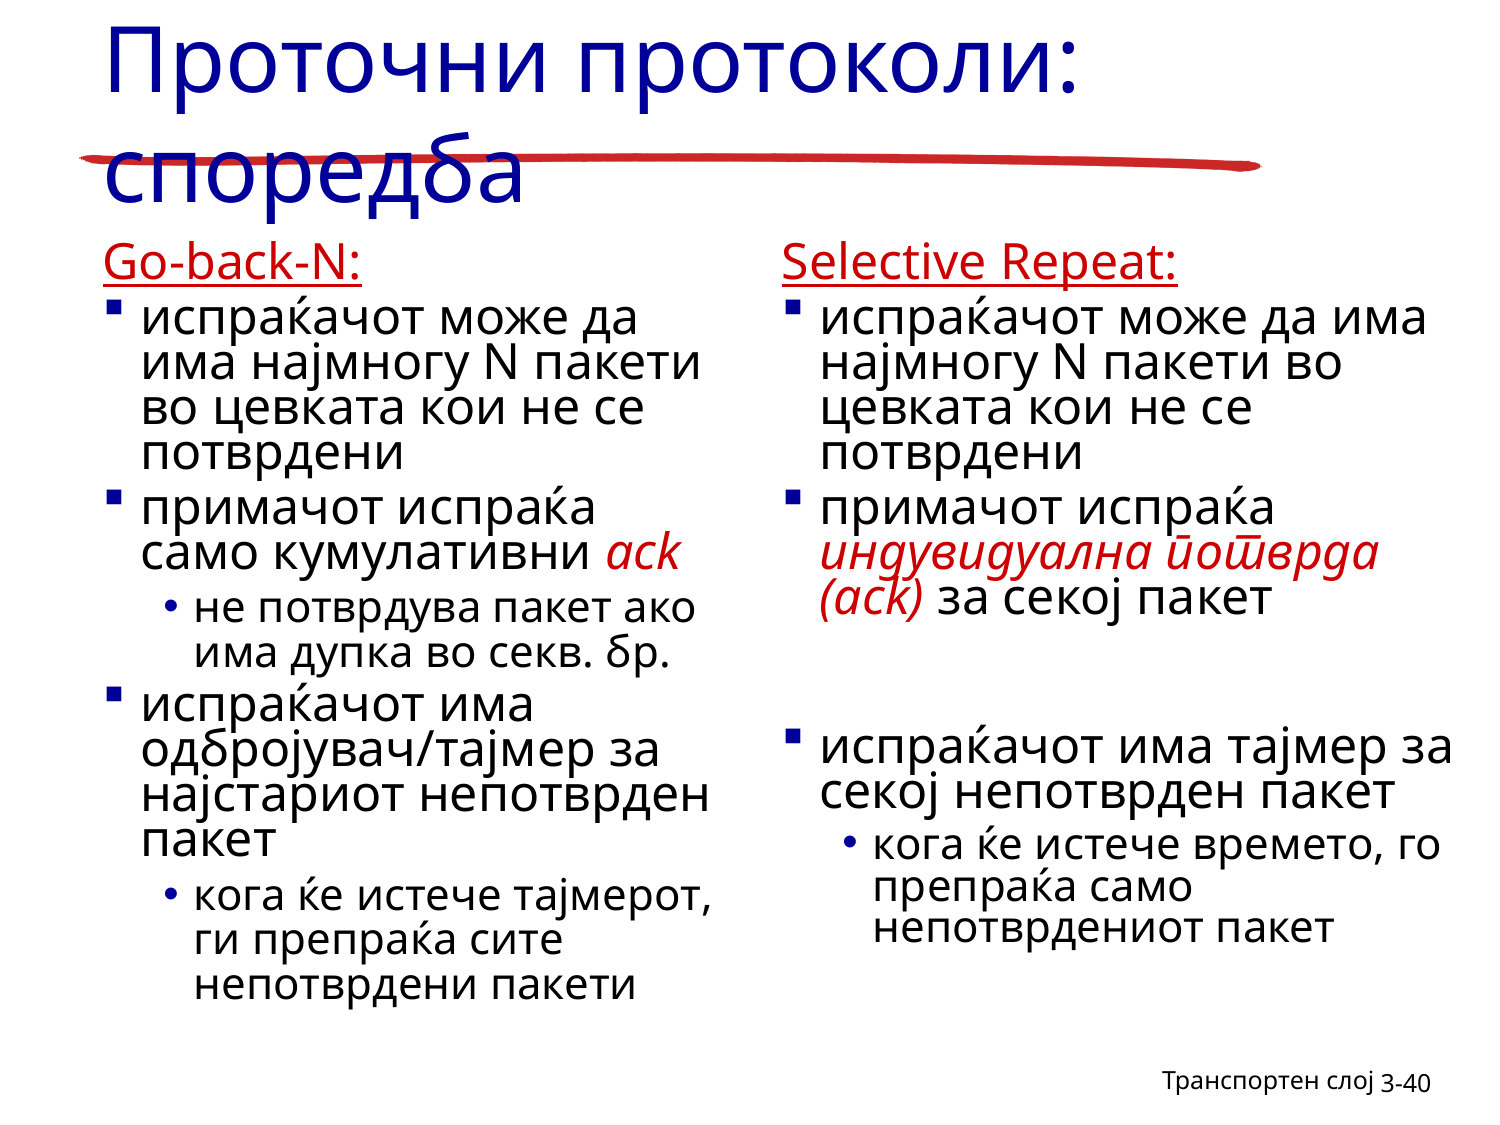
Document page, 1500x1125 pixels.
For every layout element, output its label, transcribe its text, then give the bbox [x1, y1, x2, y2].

slide_number 3-40 [1365, 1060, 1477, 1106]
title Проточни протоколи: споредба [87, 34, 1363, 187]
list Go-back-N: испраќачот може да има најмногу N пакети во цевката кои не се потврдени примачот испраќа само кумулативни ack не потврдува пакет ако има дупка во секв. бр. испраќачот има одбројувач/тајмер за најстариот непотврден пакет кога ќе истече тајмерот, ги препраќа сите непотврдени пакети [87, 238, 737, 1035]
list Selective Repeat: испраќачот може да има најмногу N пакети во цевката кои не се потврдени примачот испраќа индувидуална потврда (ack) за секој пакет испраќачот има тајмер за секој непотврден пакет кога ќе истече времето, го препраќа само непотврдениот пакет [766, 238, 1471, 1002]
footer Транспортен слој [914, 1057, 1390, 1105]
picture [74, 148, 1275, 178]
